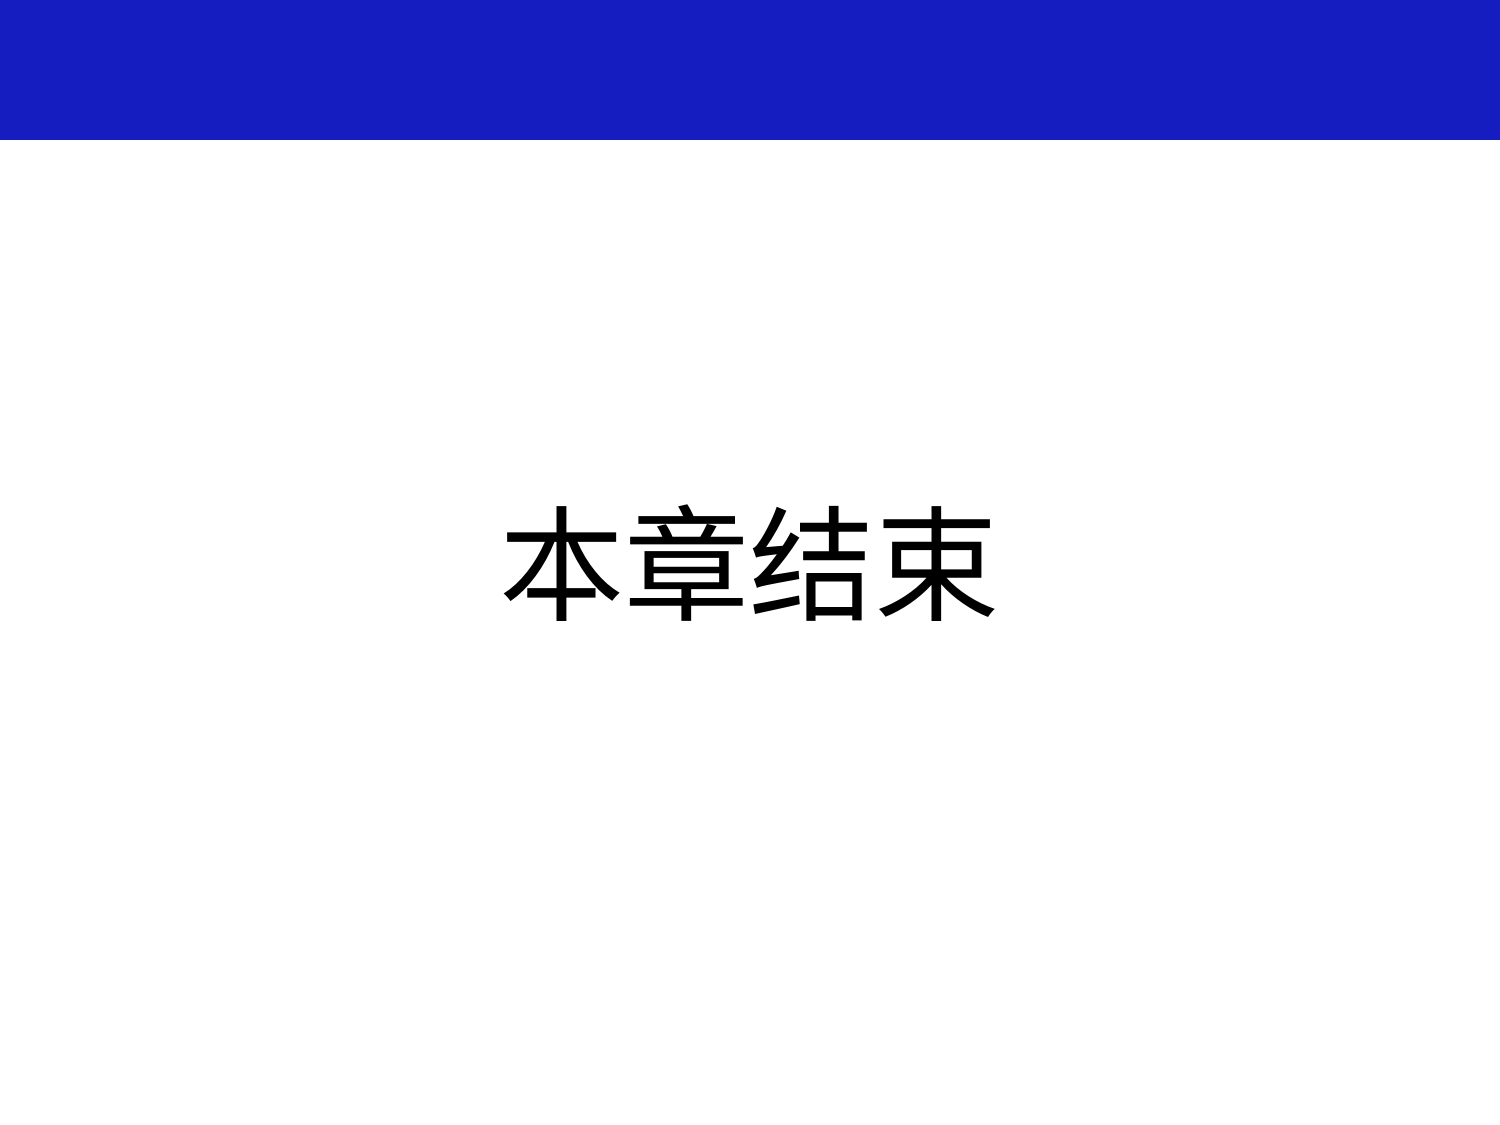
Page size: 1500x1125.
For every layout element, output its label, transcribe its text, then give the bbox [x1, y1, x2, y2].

text_box 本章结束 [485, 479, 1015, 644]
